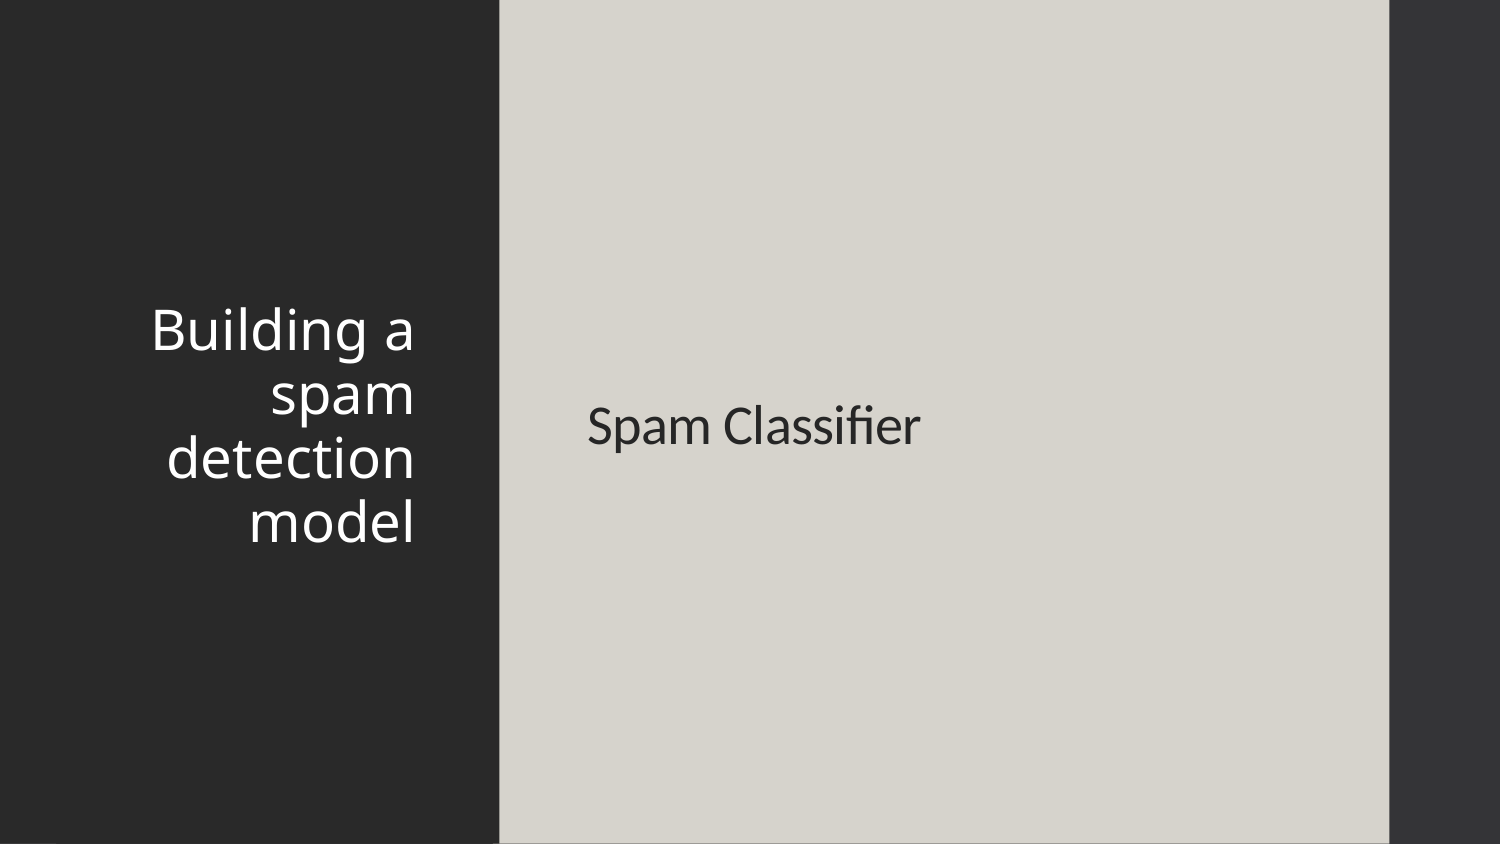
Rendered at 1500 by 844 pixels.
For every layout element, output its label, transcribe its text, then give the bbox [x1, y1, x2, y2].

subtitle Building a spam detection model [58, 114, 432, 741]
text_box [0, 0, 500, 844]
text_box [500, 0, 1390, 844]
title Spam Classifier [572, 114, 1347, 741]
